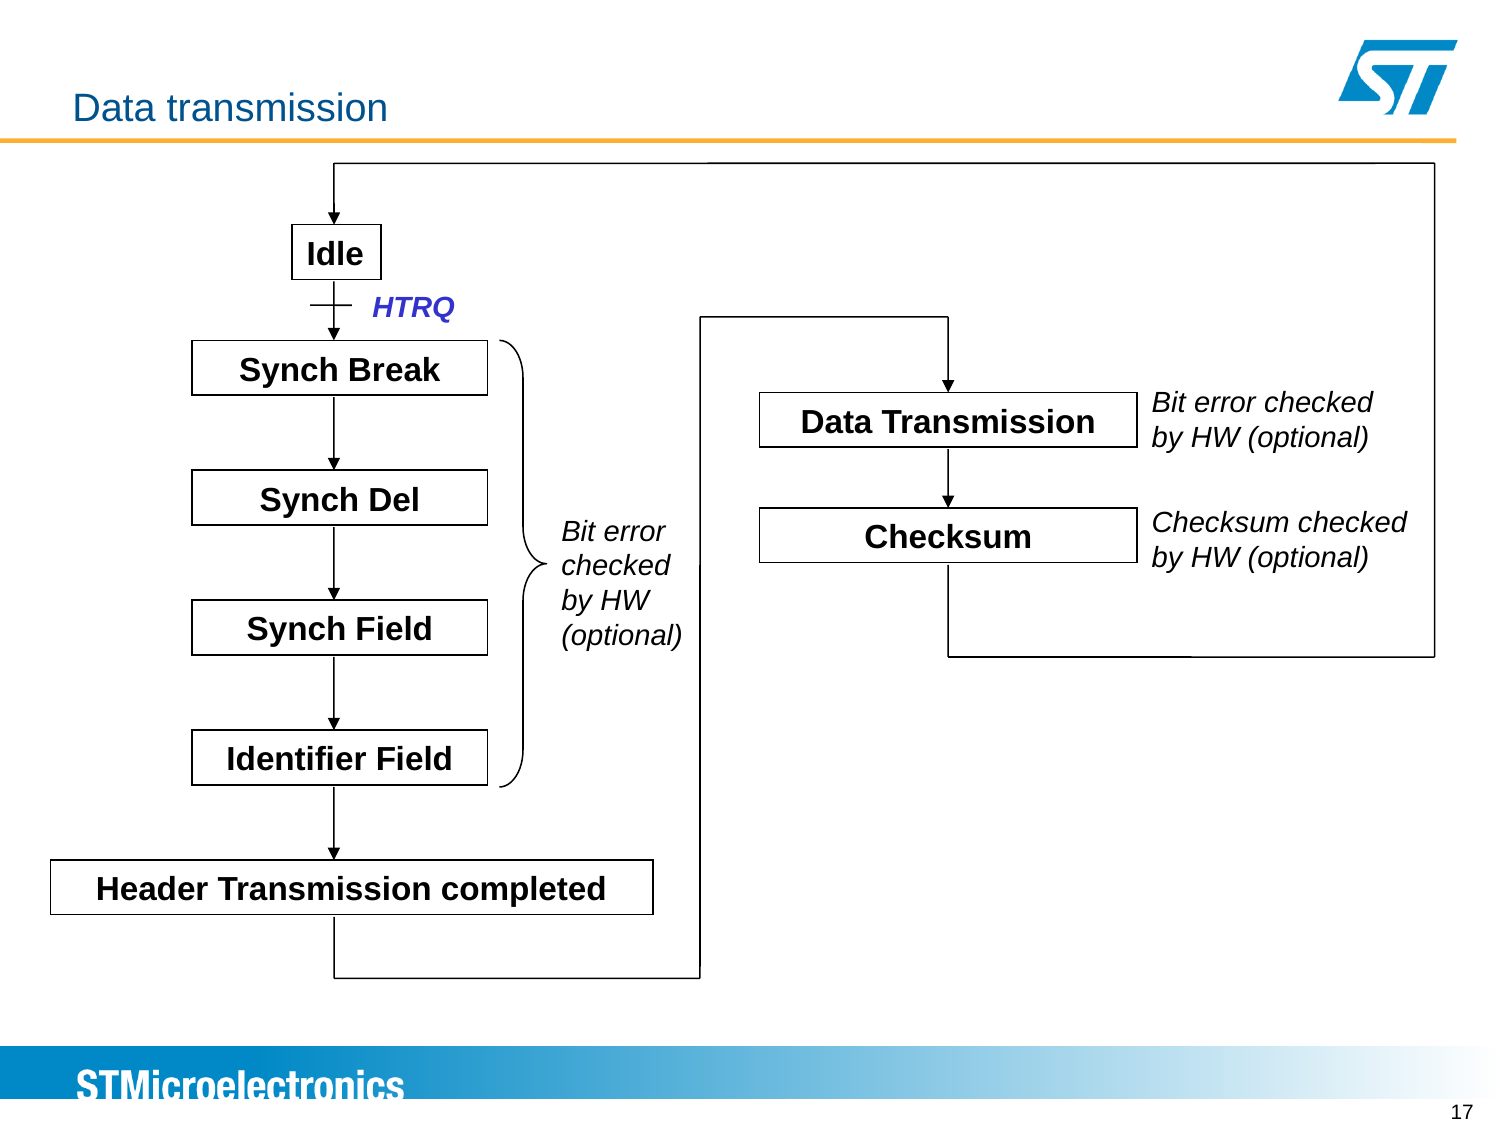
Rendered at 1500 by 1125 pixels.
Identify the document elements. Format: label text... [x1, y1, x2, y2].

text_box HTRQ [357, 281, 653, 332]
text_box [327, 527, 341, 601]
text_box [327, 397, 341, 471]
text_box [327, 786, 341, 861]
text_box [499, 340, 547, 787]
text_box Identifier Field [192, 730, 488, 785]
picture [0, 1046, 1500, 1101]
text_box [327, 656, 341, 731]
text_box Checksum [759, 507, 1136, 563]
text_box Bit error checked by HW (optional) [1136, 376, 1409, 461]
picture [1328, 37, 1462, 117]
text_box [327, 306, 341, 341]
text_box Synch Field [192, 600, 488, 655]
text_box Synch Break [192, 340, 488, 395]
text_box Idle [291, 224, 382, 280]
text_box Data Transmission [759, 392, 1136, 447]
slide_number 17 [1413, 1086, 1489, 1125]
text_box [941, 316, 955, 393]
text_box Bit error checked by HW (optional) [546, 504, 712, 659]
text_box Header Transmission completed [50, 860, 653, 915]
text_box Synch Del [192, 470, 488, 525]
title LINFLEX Master mode – State machine Data transmission [57, 27, 1281, 137]
text_box [941, 449, 955, 509]
text_box [327, 163, 341, 225]
text_box Checksum checked by HW (optional) [1136, 496, 1433, 581]
